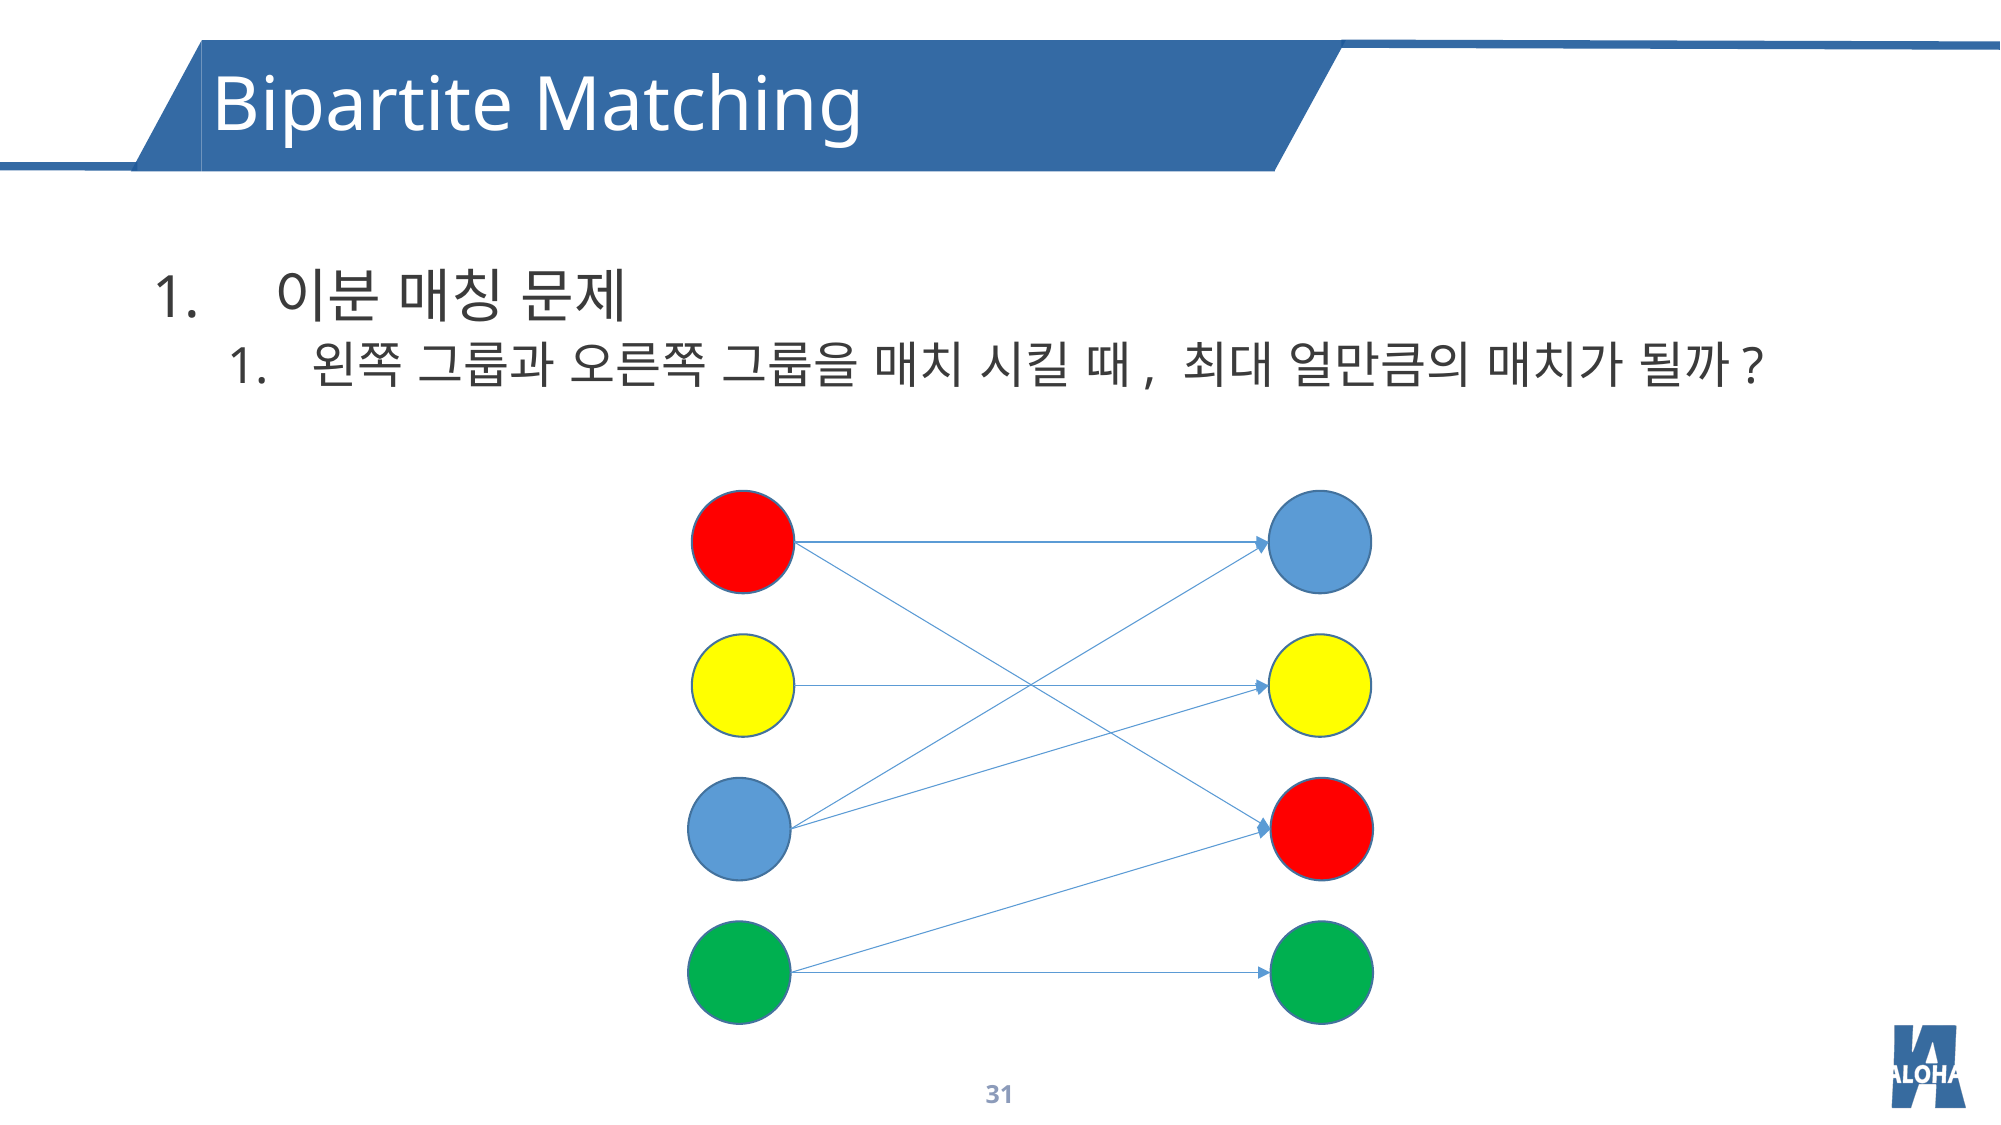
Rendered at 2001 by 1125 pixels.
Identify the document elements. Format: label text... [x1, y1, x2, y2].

list 이분 매칭 문제 왼쪽 그룹과 오른쪽 그룹을 매치 시킬 때, 최대 얼만큼의 매치가 될까? [137, 259, 1853, 1007]
picture [1853, 1006, 2000, 1125]
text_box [688, 490, 1374, 1024]
slide_number 31 [774, 1065, 1225, 1125]
list Bipartite Matching [196, 45, 1270, 168]
